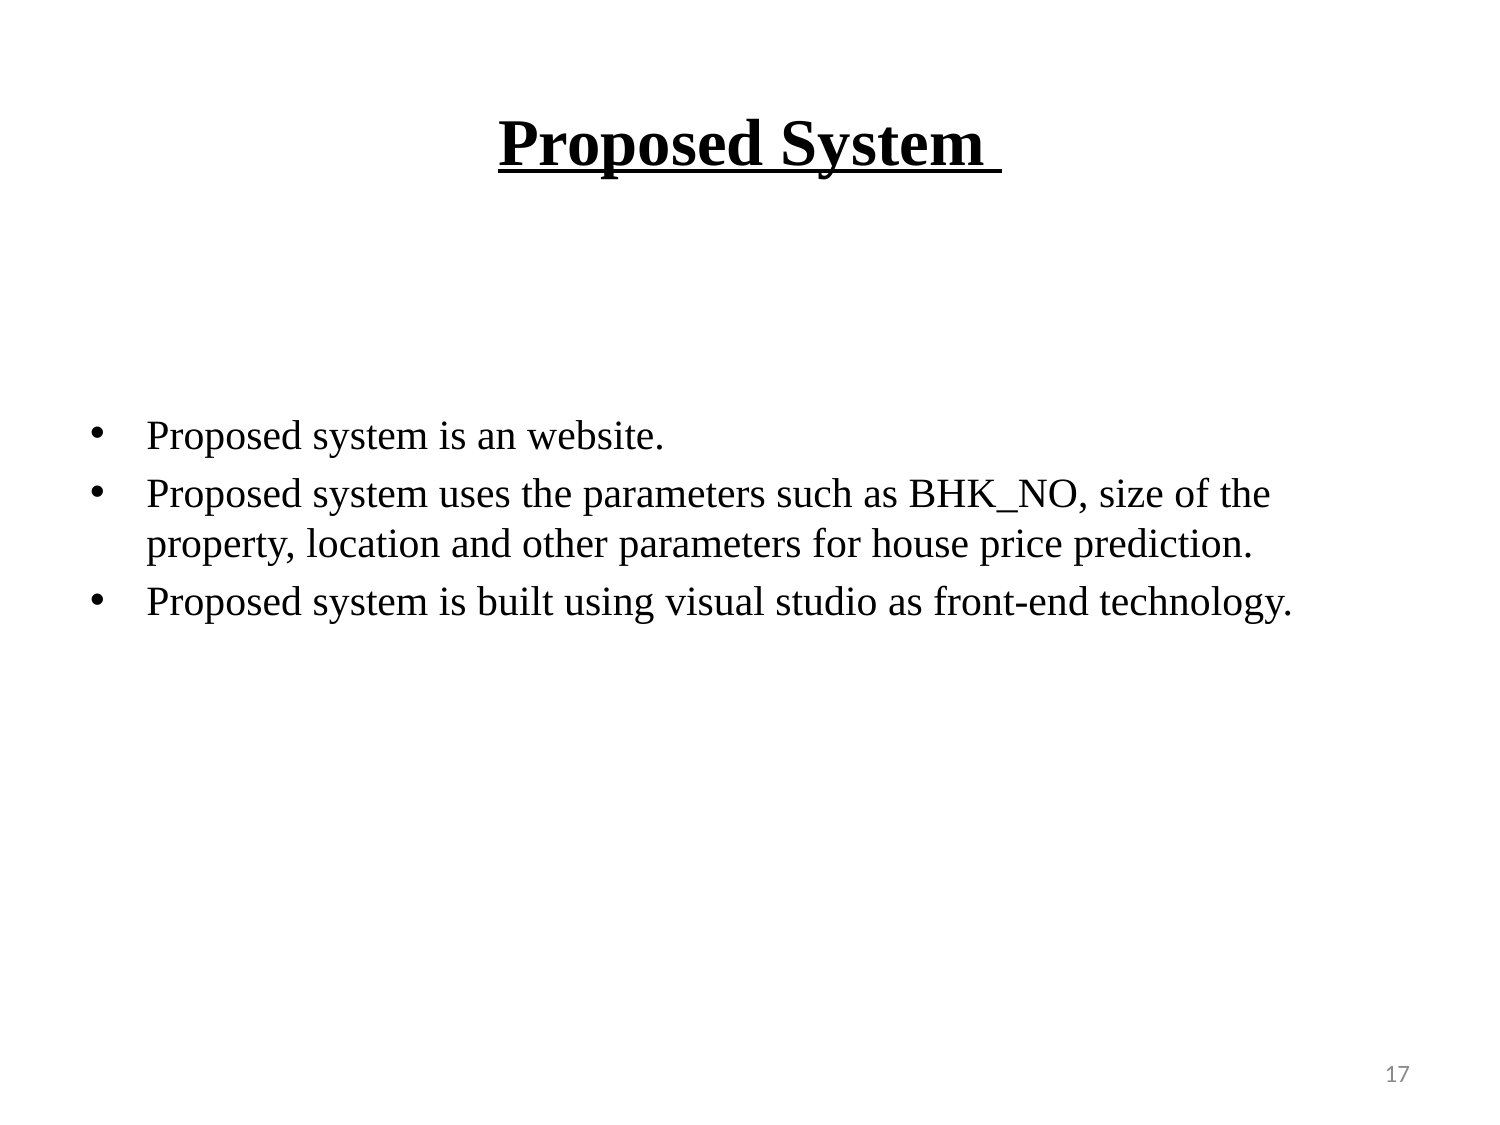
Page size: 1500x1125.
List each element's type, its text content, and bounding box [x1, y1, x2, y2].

slide_number 17 [1074, 1042, 1425, 1103]
list Proposed system is an website. Proposed system uses the parameters such as BHK_NO, size of the property, location and other parameters for house price prediction. Proposed system is built using visual studio as front-end technology. [75, 399, 1425, 1005]
title Proposed System [75, 45, 1425, 233]
